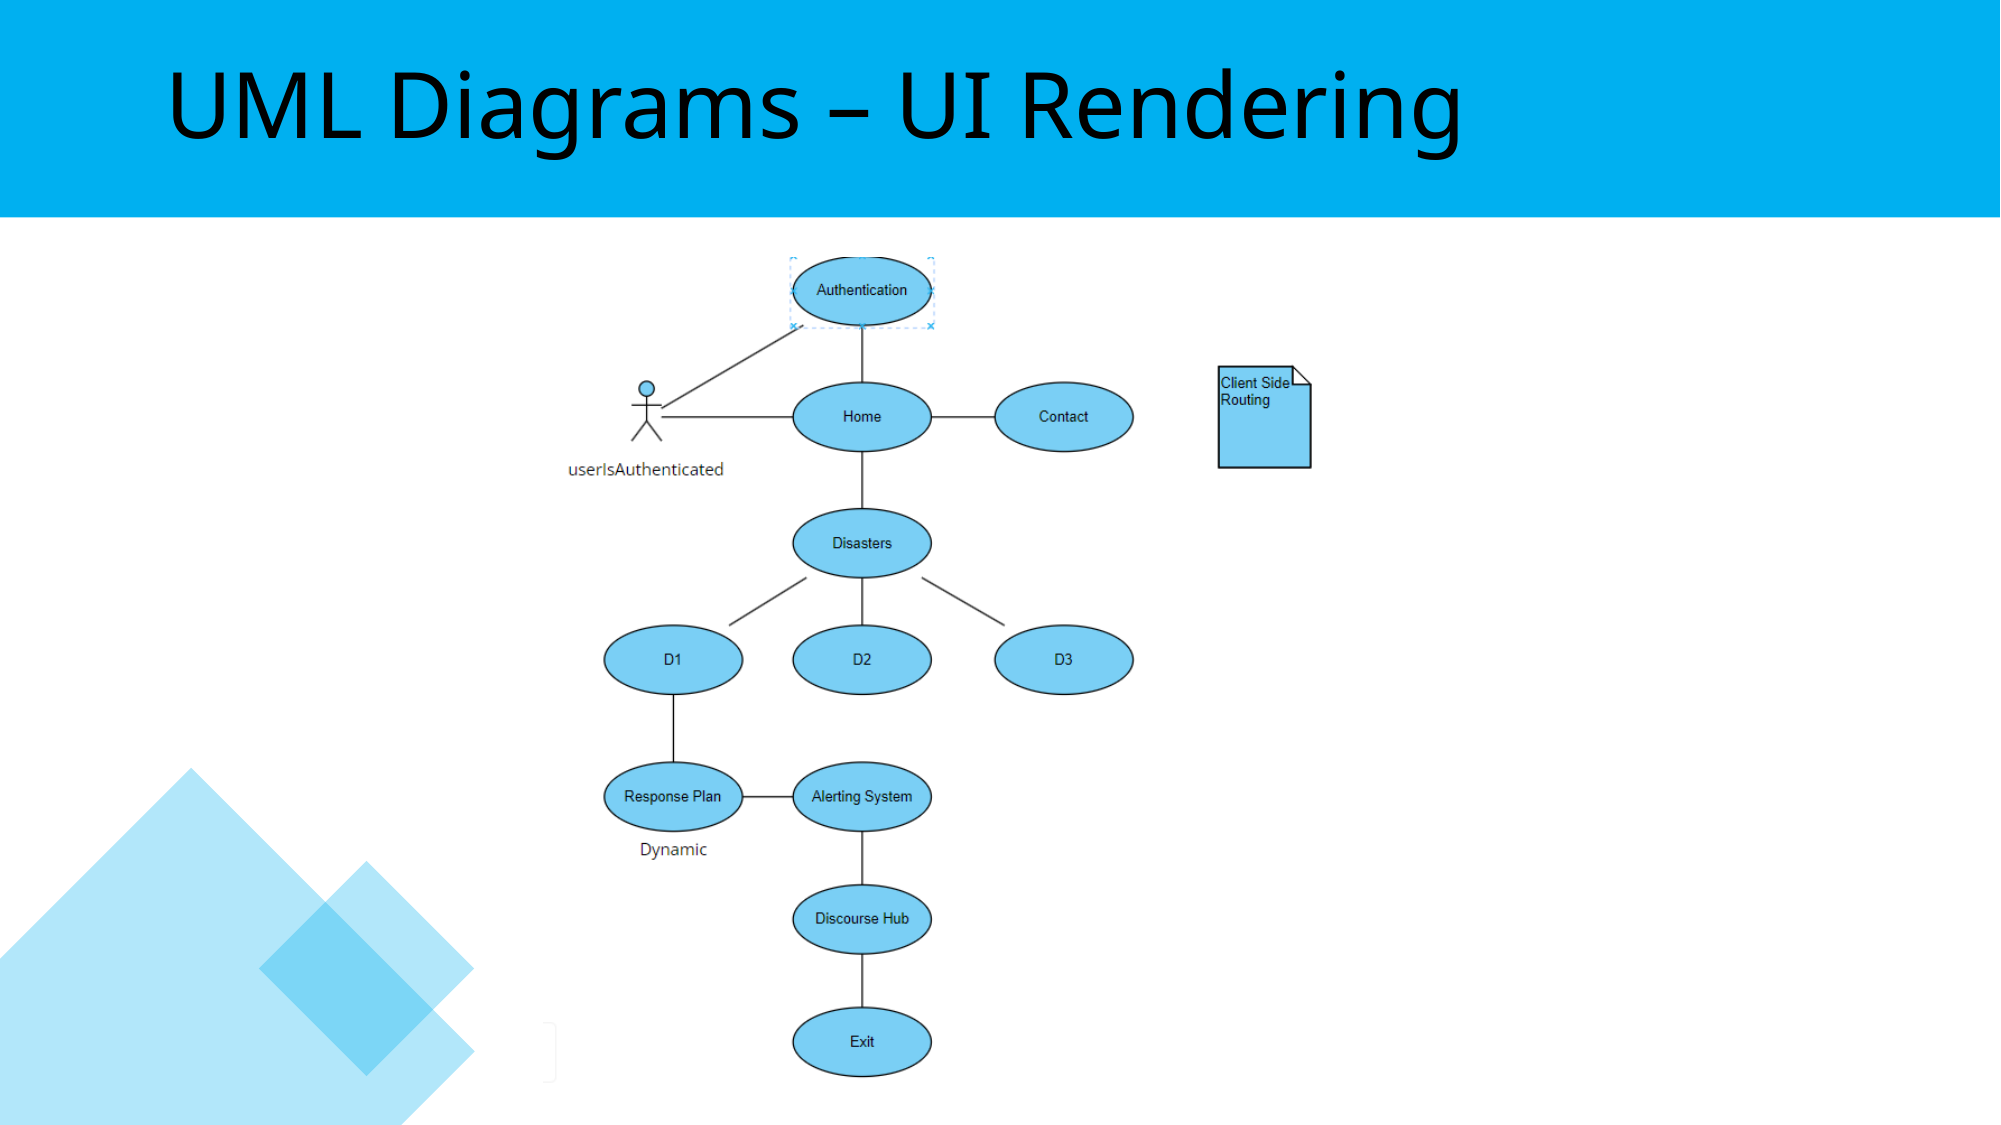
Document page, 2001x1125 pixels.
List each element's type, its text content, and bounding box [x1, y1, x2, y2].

text_box [257, 859, 476, 1078]
text_box [0, 766, 477, 1125]
picture [543, 257, 1350, 1085]
title UML Diagrams – UI Rendering [0, 0, 2000, 218]
